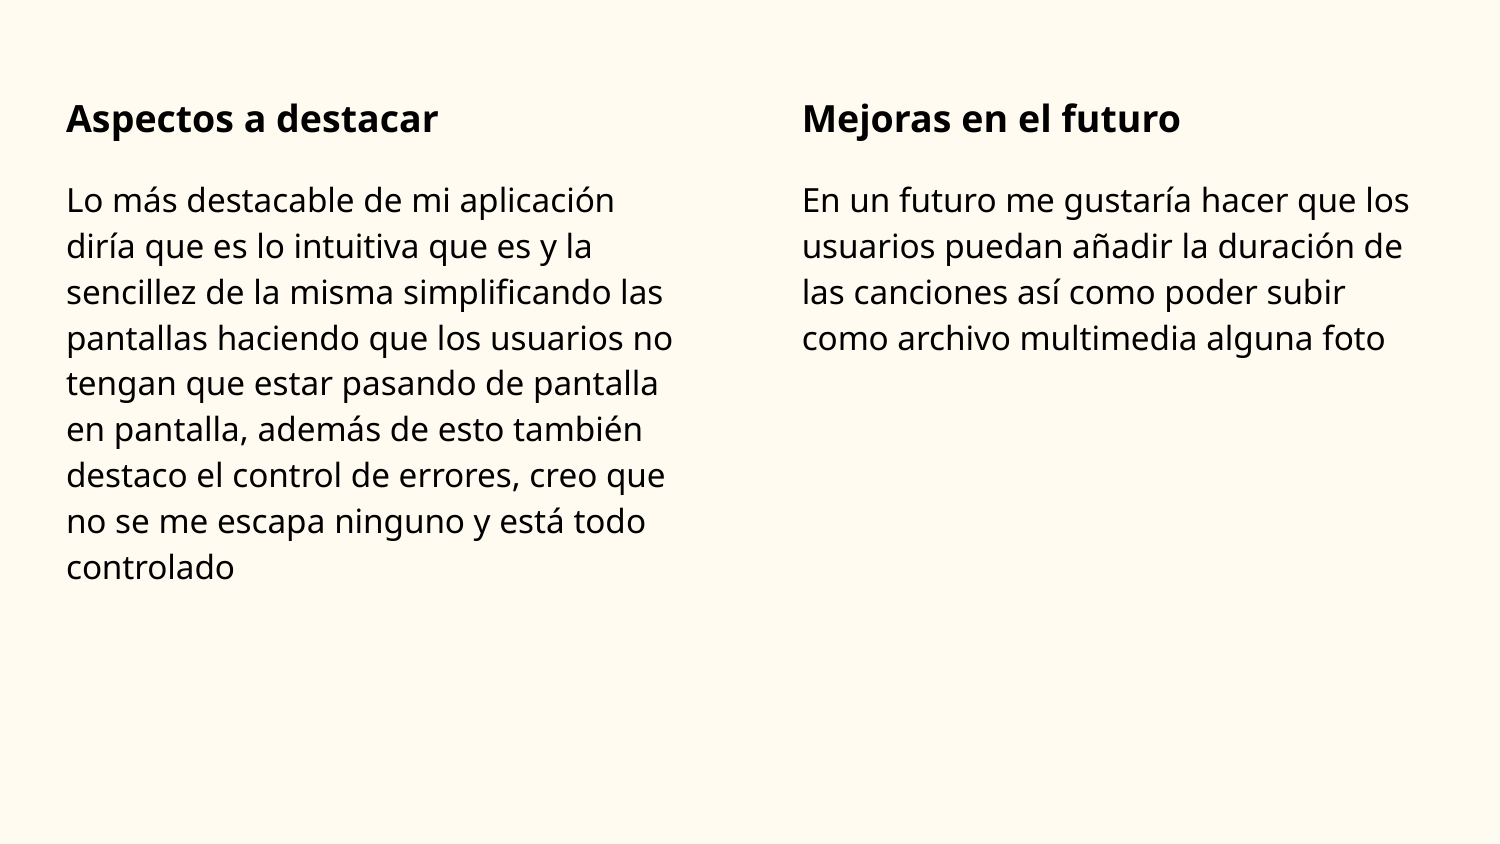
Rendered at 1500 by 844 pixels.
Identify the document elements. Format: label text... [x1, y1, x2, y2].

list Mejoras en el futuro En un futuro me gustaría hacer que los usuarios puedan añadir la duración de las canciones así como poder subir como archivo multimedia alguna foto [786, 72, 1443, 631]
list Aspectos a destacar Lo más destacable de mi aplicación diría que es lo intuitiva que es y la sencillez de la misma simplificando las pantallas haciendo que los usuarios no tengan que estar pasando de pantalla en pantalla, además de esto también destaco el control de errores, creo que no se me escapa ninguno y está todo controlado [51, 72, 708, 631]
